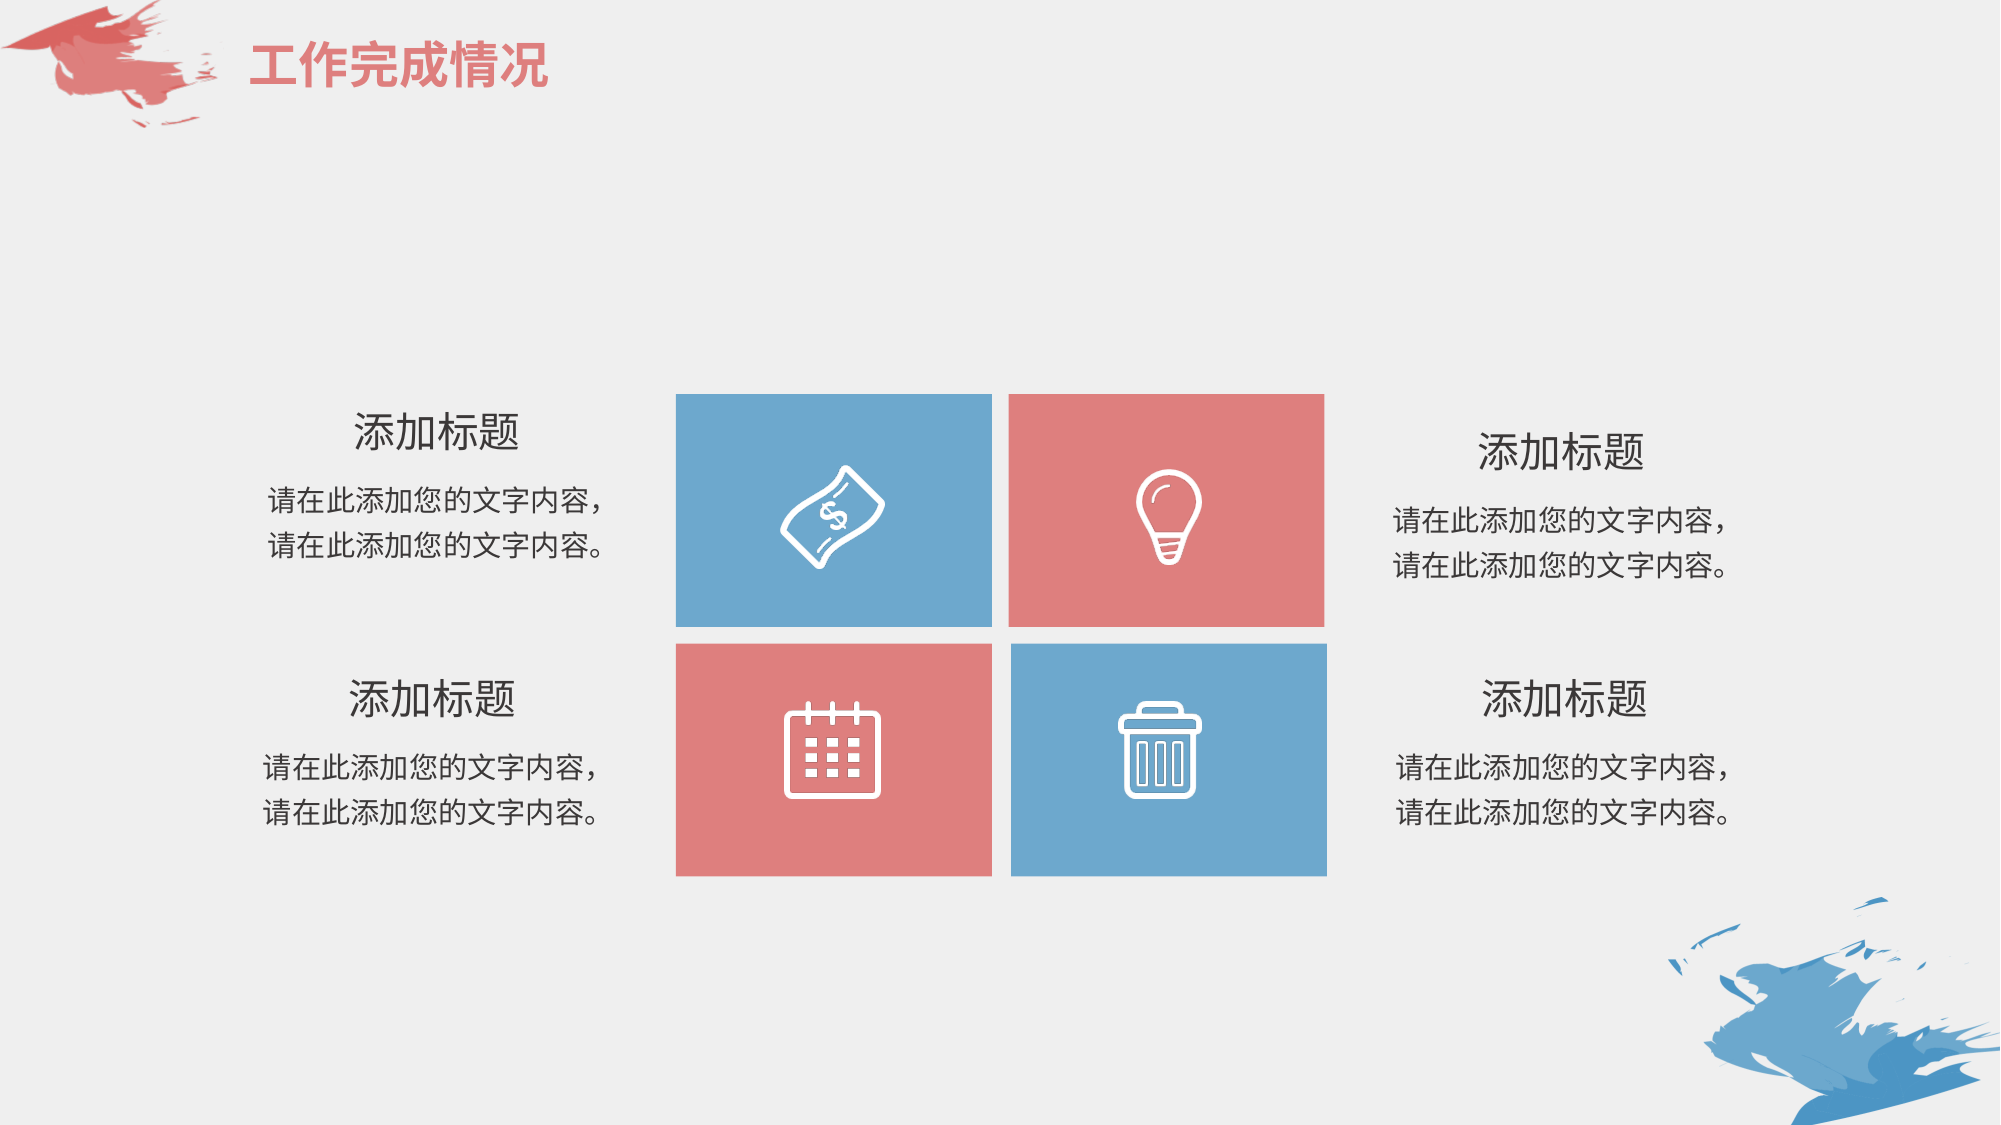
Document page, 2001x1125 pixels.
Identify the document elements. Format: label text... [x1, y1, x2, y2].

text_box 添加标题 [327, 398, 547, 464]
text_box 添加标题 [1454, 665, 1675, 731]
text_box 工作完成情况 [234, 25, 564, 101]
text_box [1011, 643, 1327, 877]
picture [1668, 897, 2000, 1125]
text_box 添加标题 [1451, 418, 1671, 484]
text_box 请在此添加您的文字内容， 请在此添加您的文字内容。 [248, 731, 617, 838]
picture [784, 701, 881, 799]
text_box 请在此添加您的文字内容， 请在此添加您的文字内容。 [1377, 484, 1746, 590]
text_box 请在此添加您的文字内容， 请在此添加您的文字内容。 [252, 464, 622, 570]
text_box [675, 394, 992, 627]
picture [779, 465, 885, 569]
picture [0, 0, 224, 128]
text_box 添加标题 [322, 665, 542, 731]
picture [1118, 701, 1202, 799]
text_box [675, 643, 992, 877]
text_box 请在此添加您的文字内容， 请在此添加您的文字内容。 [1380, 731, 1749, 837]
text_box [1008, 394, 1325, 627]
picture [1136, 469, 1202, 566]
